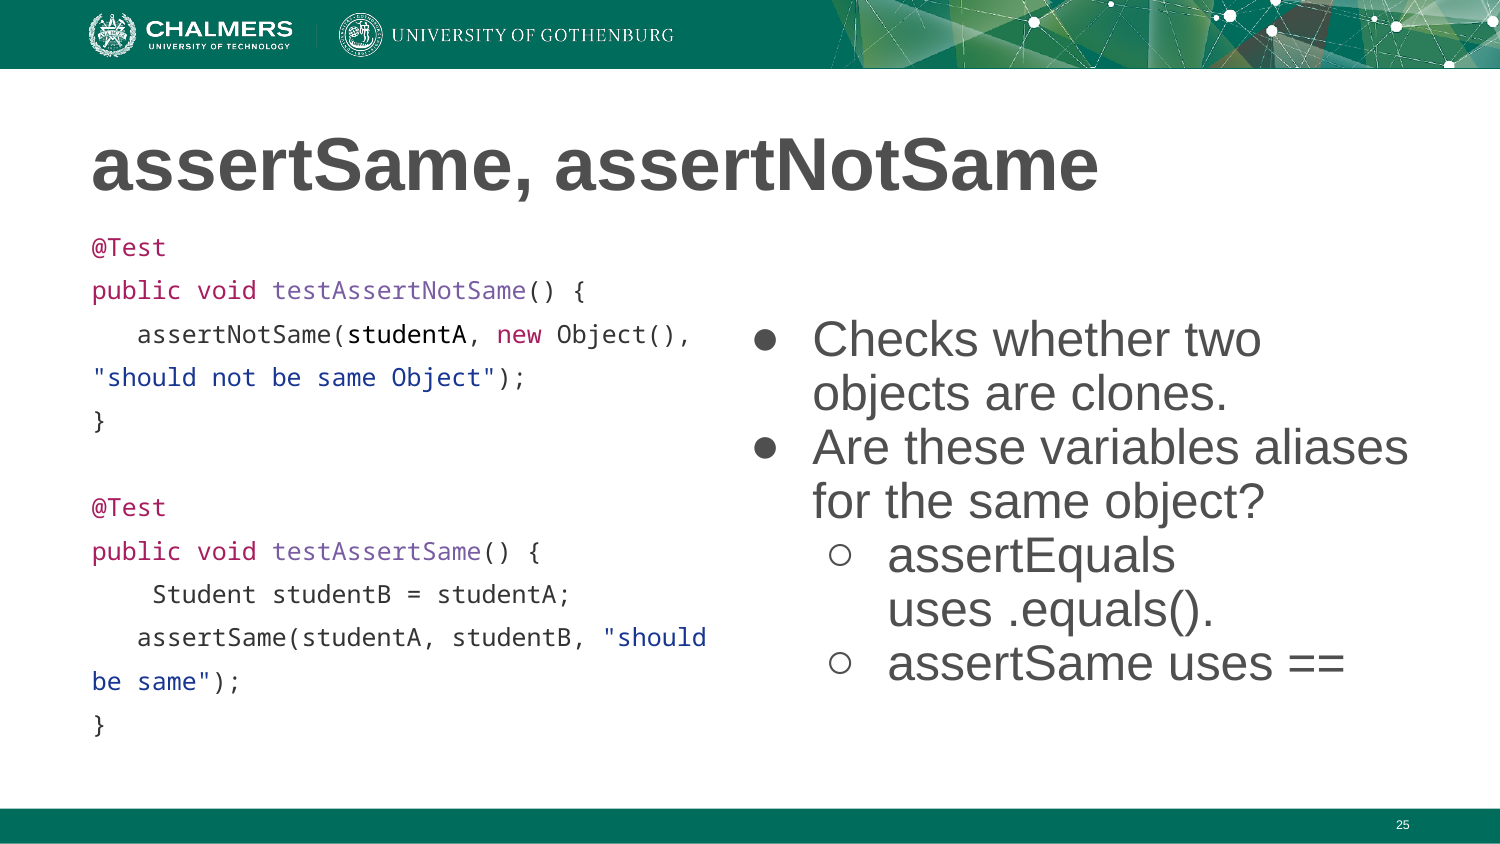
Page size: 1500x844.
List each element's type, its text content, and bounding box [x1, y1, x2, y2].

picture [64, 0, 696, 85]
picture [759, 0, 1500, 68]
list @Test public void testAssertNotSame() { assertNotSame(studentA, new Object(), "should not be same Object"); } @Test public void testAssertSame() { Student studentB = studentA; assertSame(studentA, studentB, "should be same"); } [76, 210, 722, 782]
list Checks whether two objects are clones. Are these variables aliases for the same object? assertEquals uses .equals(). assertSame uses == [722, 196, 1425, 808]
title assertSame, assertNotSame [76, 100, 1425, 210]
slide_number ‹#› [1074, 809, 1425, 844]
